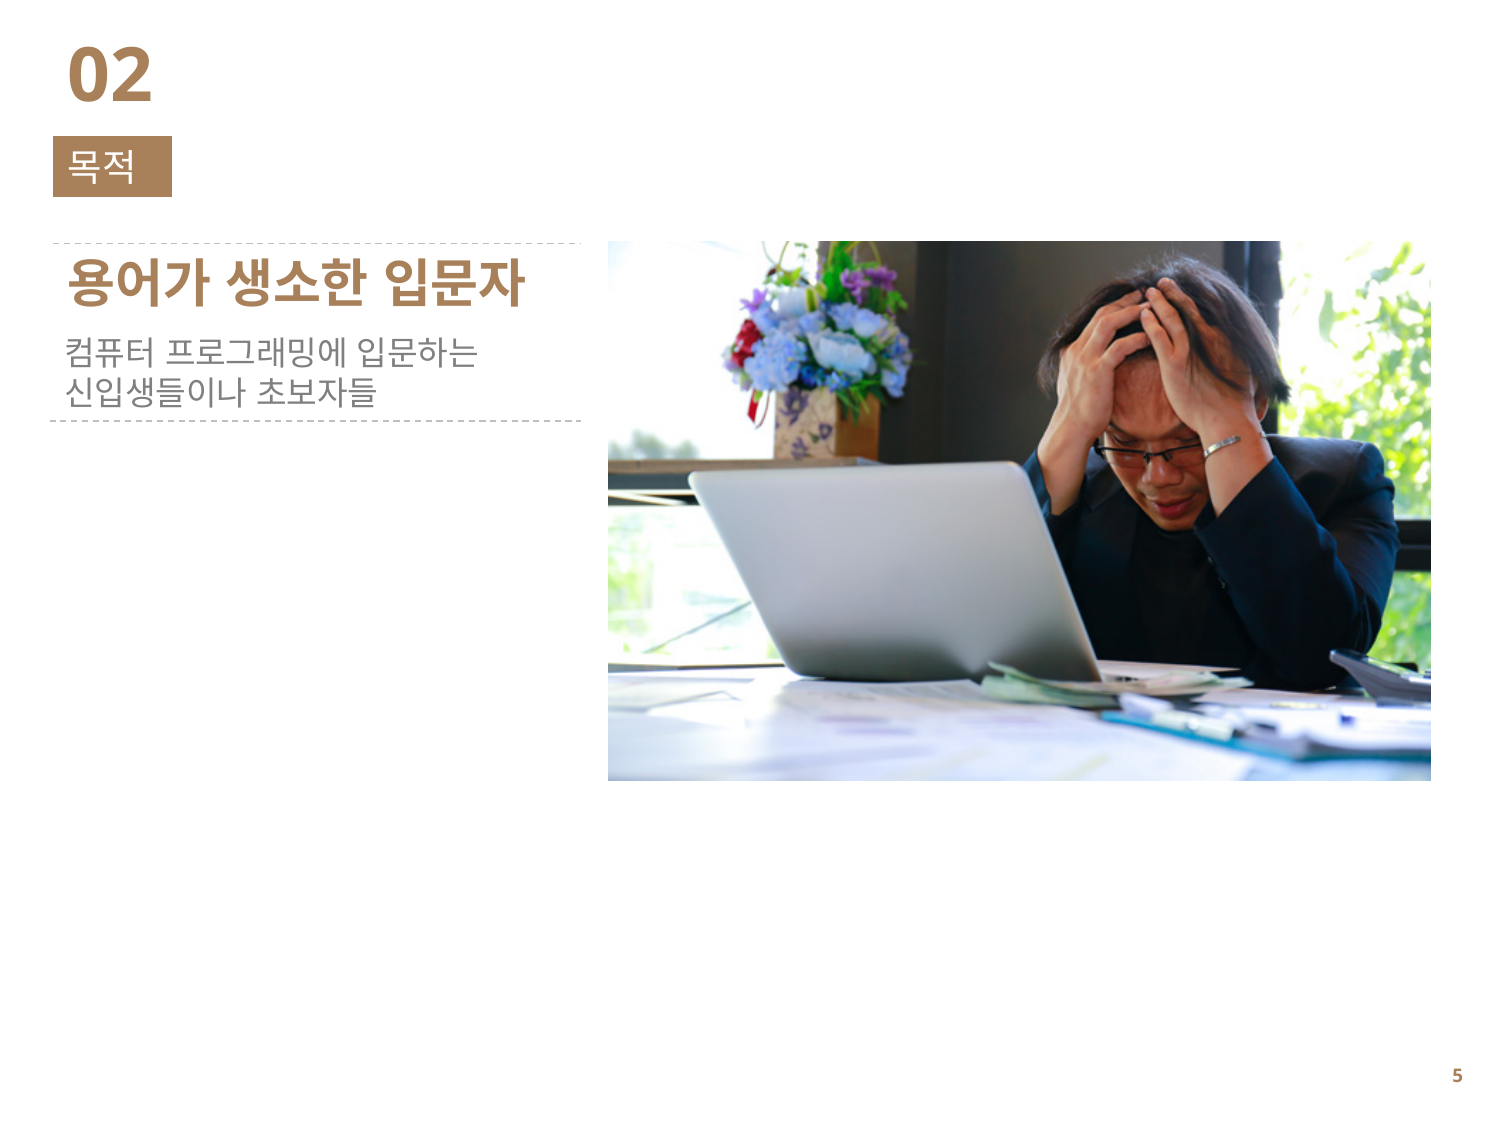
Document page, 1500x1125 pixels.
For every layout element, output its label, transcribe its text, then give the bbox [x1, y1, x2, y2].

slide_number 4 [1128, 1046, 1478, 1107]
text_box 용어가 생소한 입문자 [53, 251, 564, 321]
text_box 컴퓨터 프로그래밍에 입문하는 신입생들이나 초보자들 [49, 325, 582, 420]
picture [608, 241, 1431, 781]
text_box 목적 [53, 136, 172, 197]
text_box 02 [53, 19, 242, 124]
